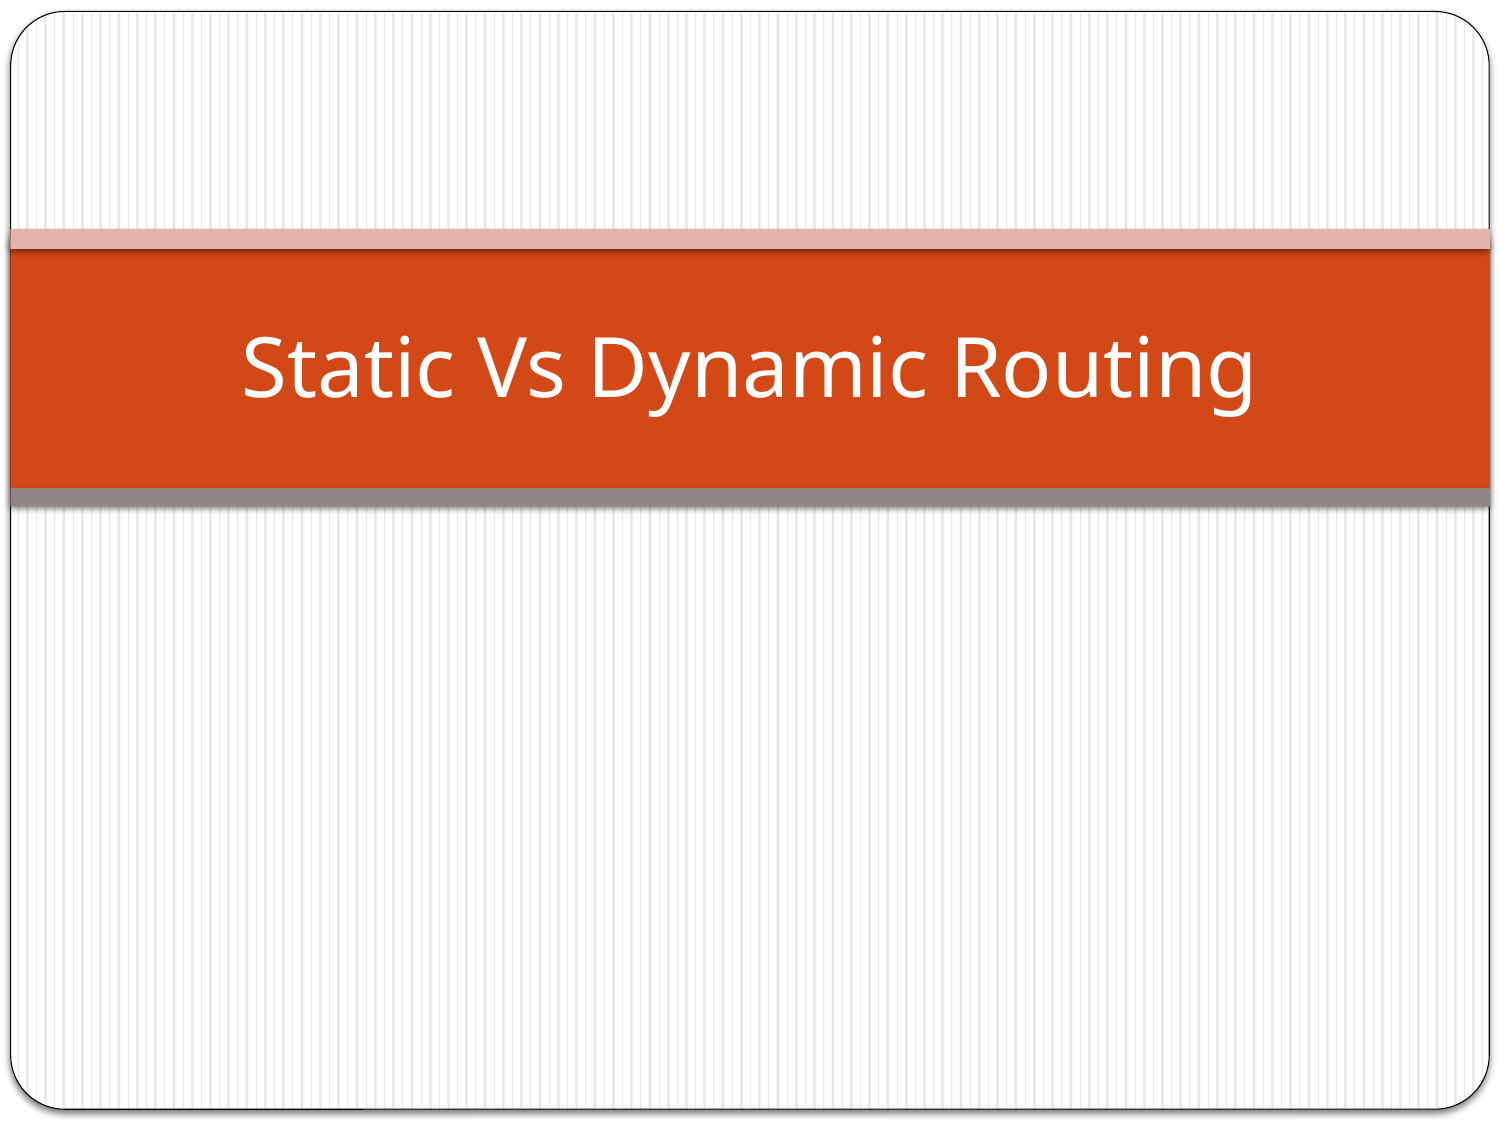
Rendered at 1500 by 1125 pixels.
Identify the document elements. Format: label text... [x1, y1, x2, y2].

title Static Vs Dynamic Routing [75, 247, 1425, 489]
